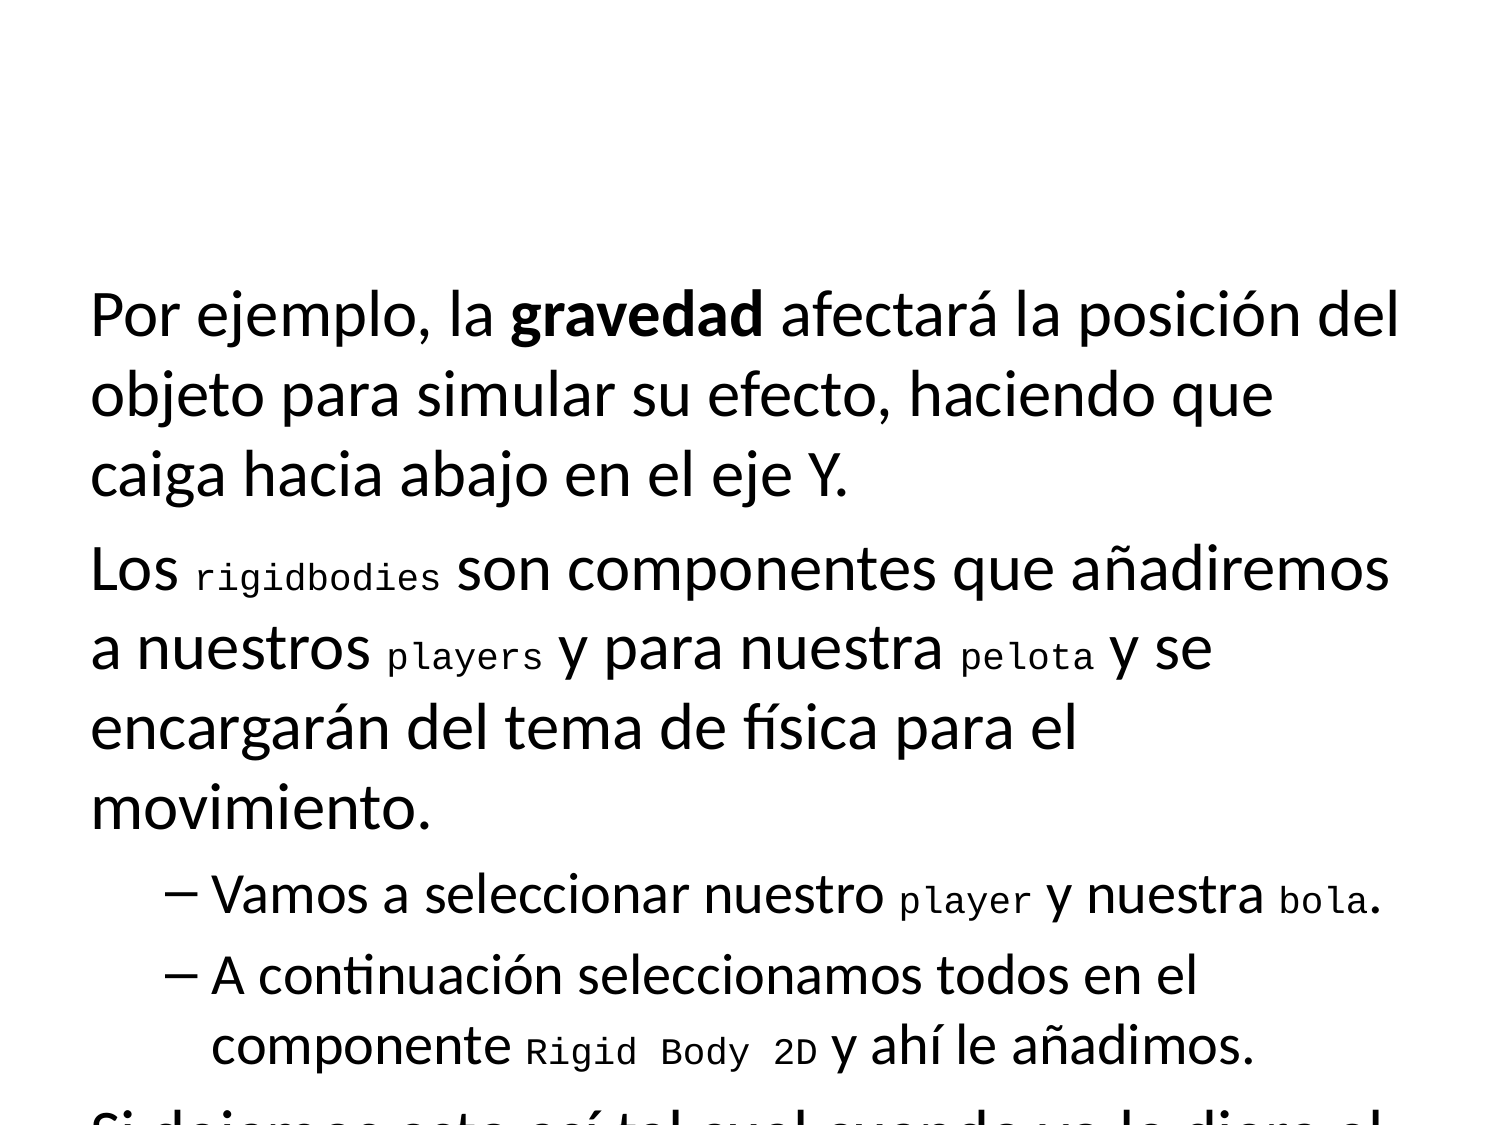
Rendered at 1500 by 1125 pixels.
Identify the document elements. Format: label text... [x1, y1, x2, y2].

list Por ejemplo, la gravedad afectará la posición del objeto para simular su efecto, haciendo que caiga hacia abajo en el eje Y. Los rigidbodies son componentes que añadiremos a nuestros players y para nuestra pelota y se encargarán del tema de física para el movimiento. Vamos a seleccionar nuestro player y nuestra bola. A continuación seleccionamos todos en el componente Rigid Body 2D y ahí le añadimos. Si dejamos esto así tal cual cuando yo le diera el play vais a ver qué los elementos caen. Esto es porque tienen física y por tanto, les afecta la gravedad. En nuestro caso esto no lo queremos. Lo que tenemos que hacer es dentro de nuestro componente Rigid Body 2D donde pone gravity es que a uno vamos a ponerlo a 0 y así ya no se caerán. [75, 262, 1425, 1005]
